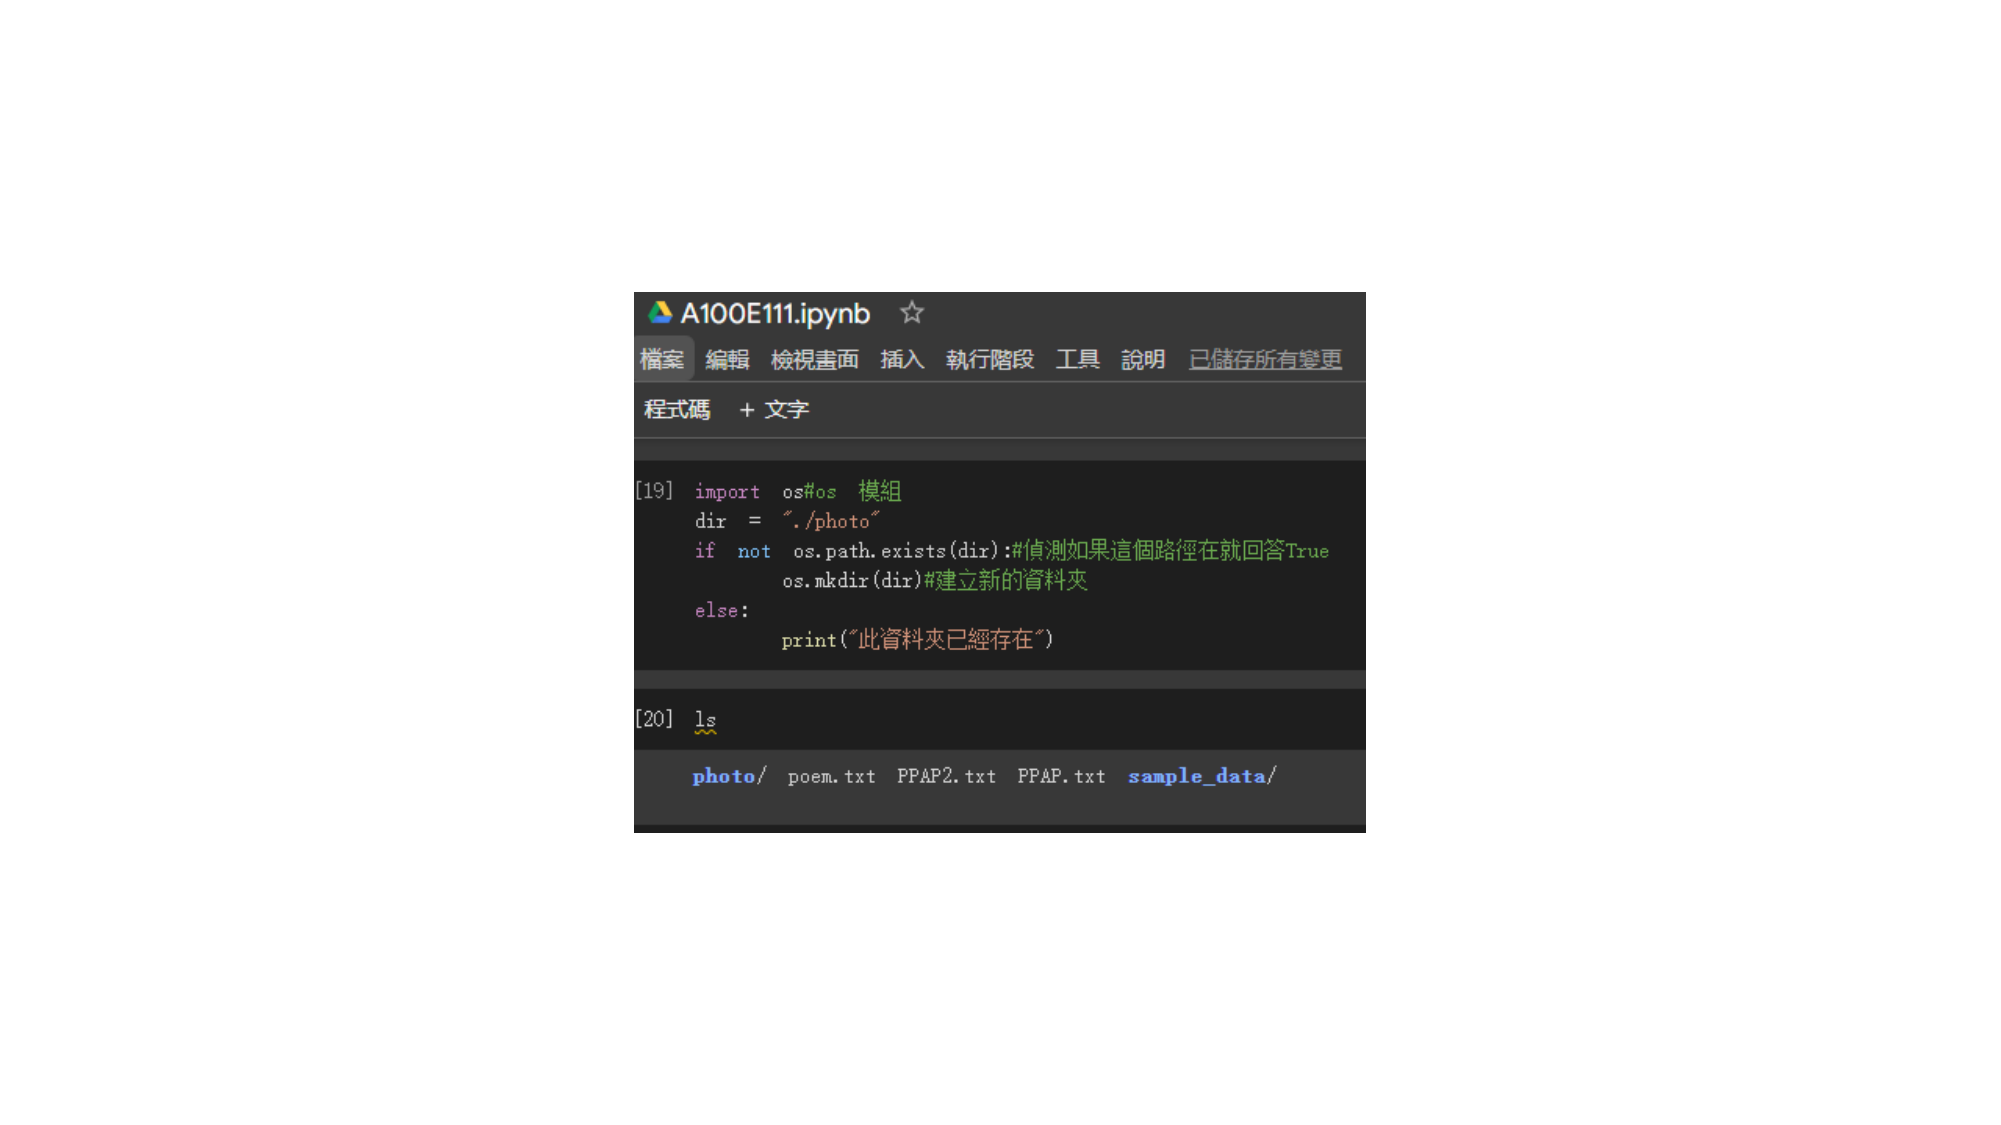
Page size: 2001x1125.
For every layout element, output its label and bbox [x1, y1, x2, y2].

picture [634, 292, 1366, 833]
